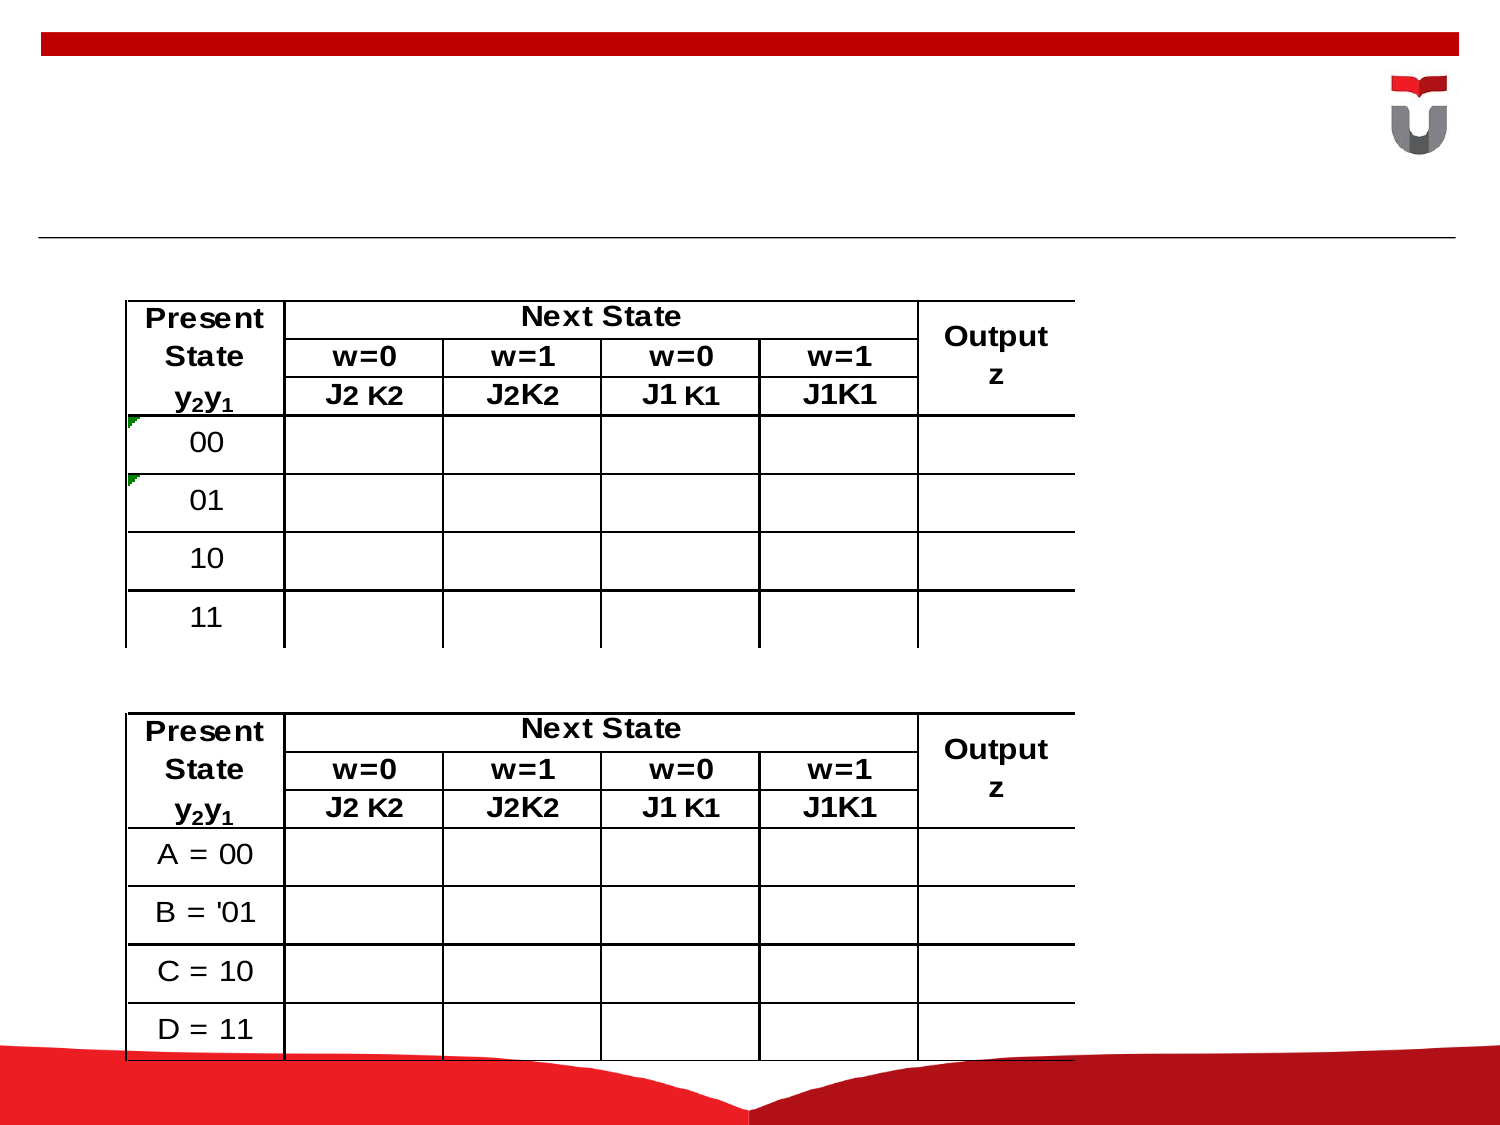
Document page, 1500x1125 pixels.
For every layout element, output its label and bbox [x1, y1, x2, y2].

text_box [124, 299, 1078, 651]
picture [0, 1036, 1500, 1125]
picture [1371, 56, 1459, 174]
text_box [124, 712, 1078, 1063]
